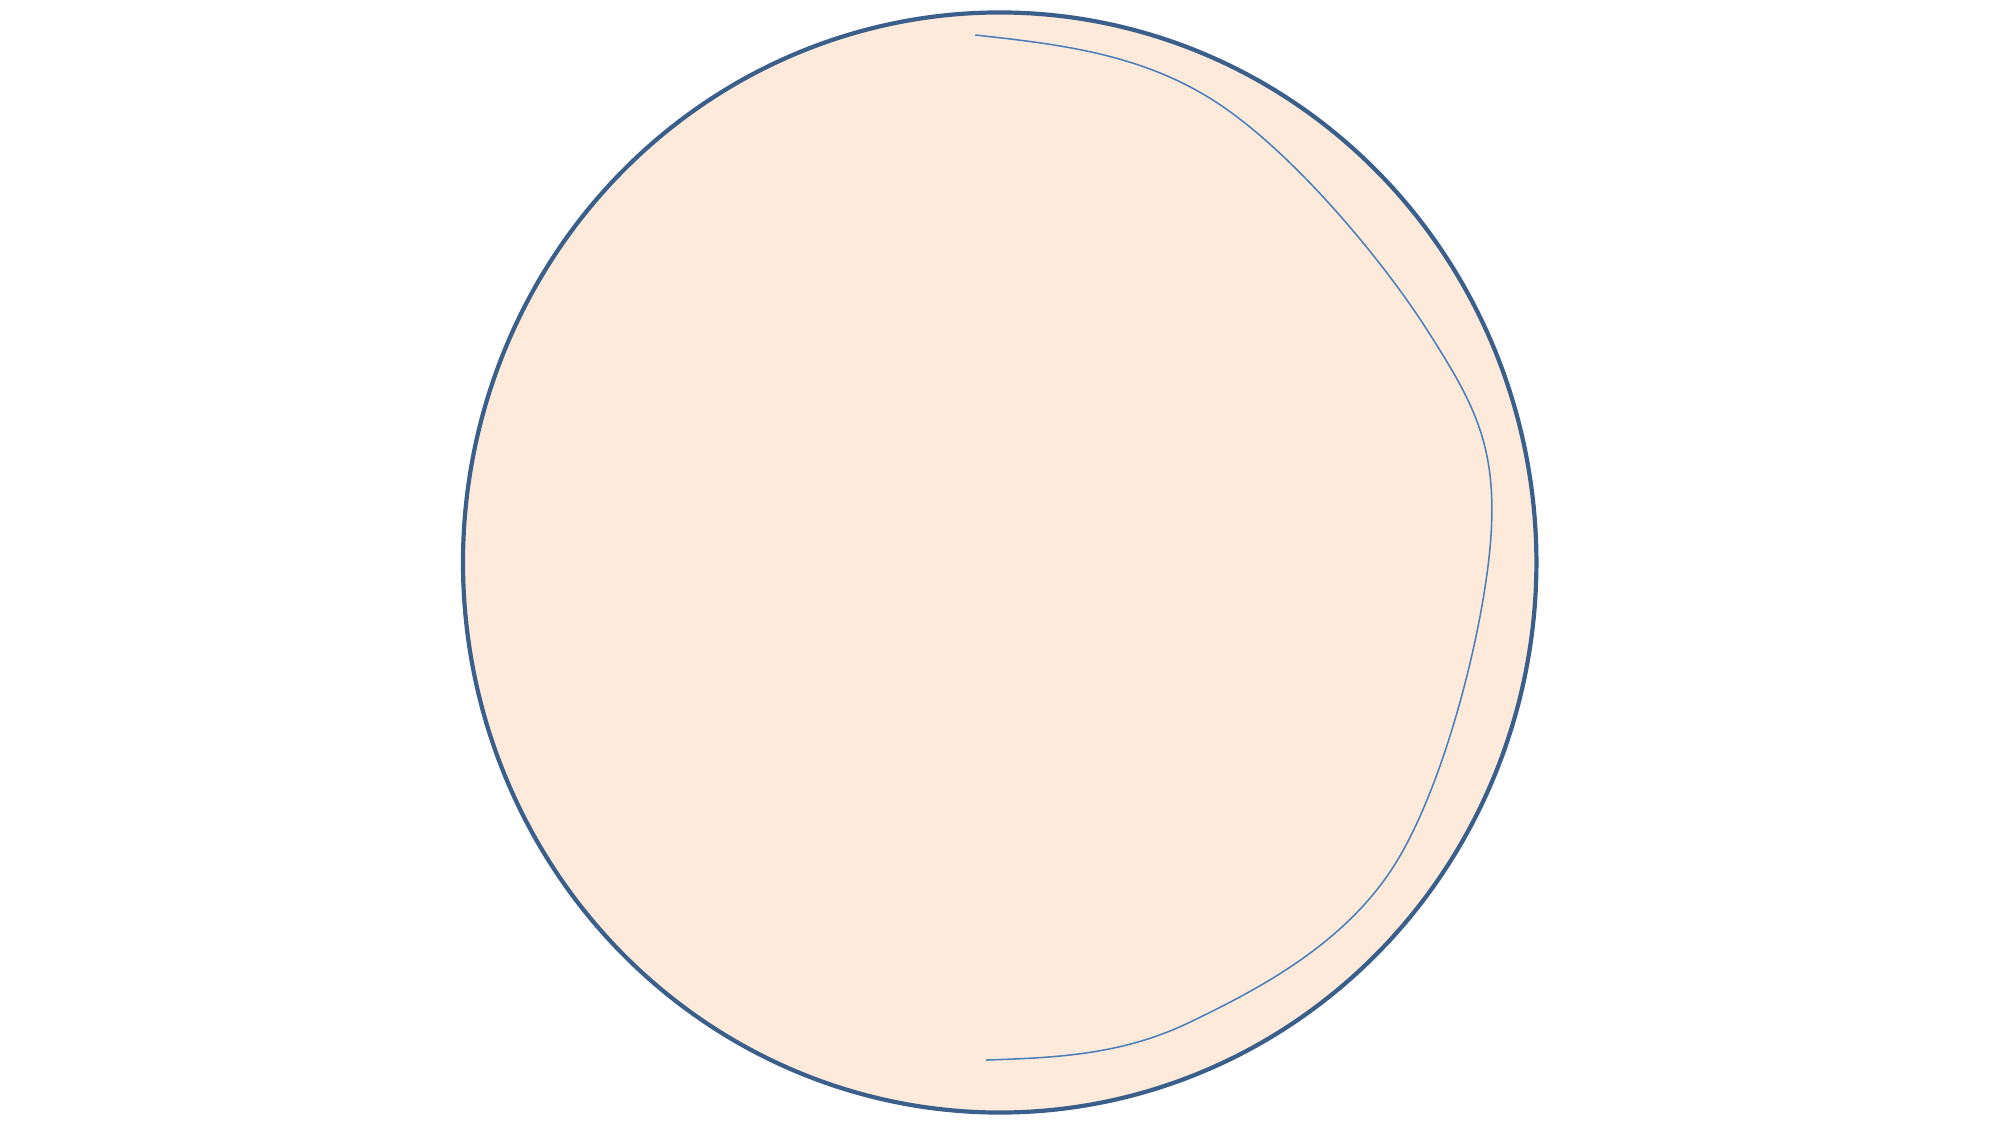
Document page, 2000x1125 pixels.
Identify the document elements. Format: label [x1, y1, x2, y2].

text_box [975, 34, 1493, 1061]
text_box [460, 10, 1539, 1115]
